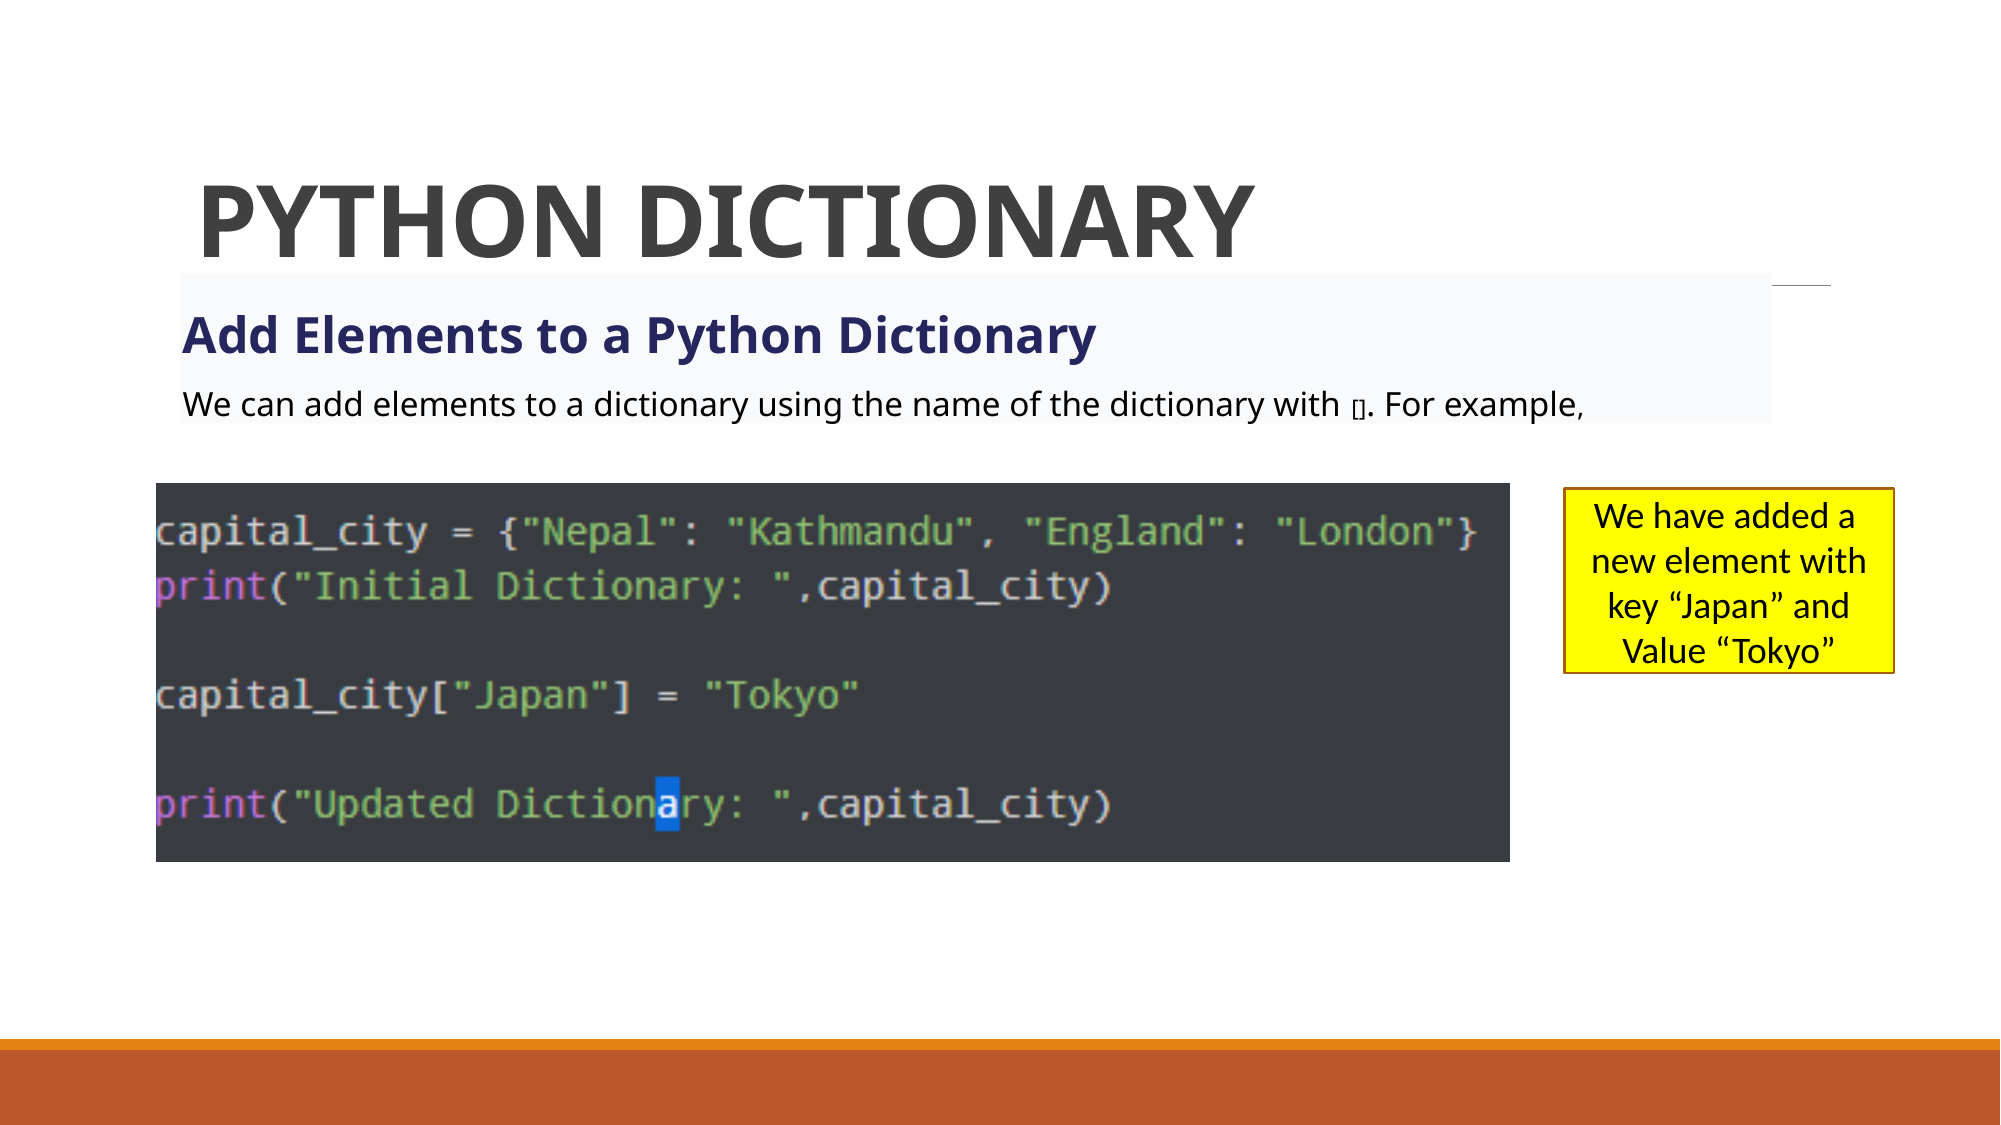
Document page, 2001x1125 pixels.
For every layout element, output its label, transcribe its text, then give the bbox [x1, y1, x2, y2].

text_box We have added a new element with key “Japan” and Value “Tokyo” [1563, 487, 1895, 674]
text_box Add Elements to a Python Dictionary We can add elements to a dictionary using the name of the dictionary with []. For example, [179, 273, 1773, 424]
title PYTHON DICTIONARY [180, 47, 1830, 285]
picture [156, 483, 1510, 862]
